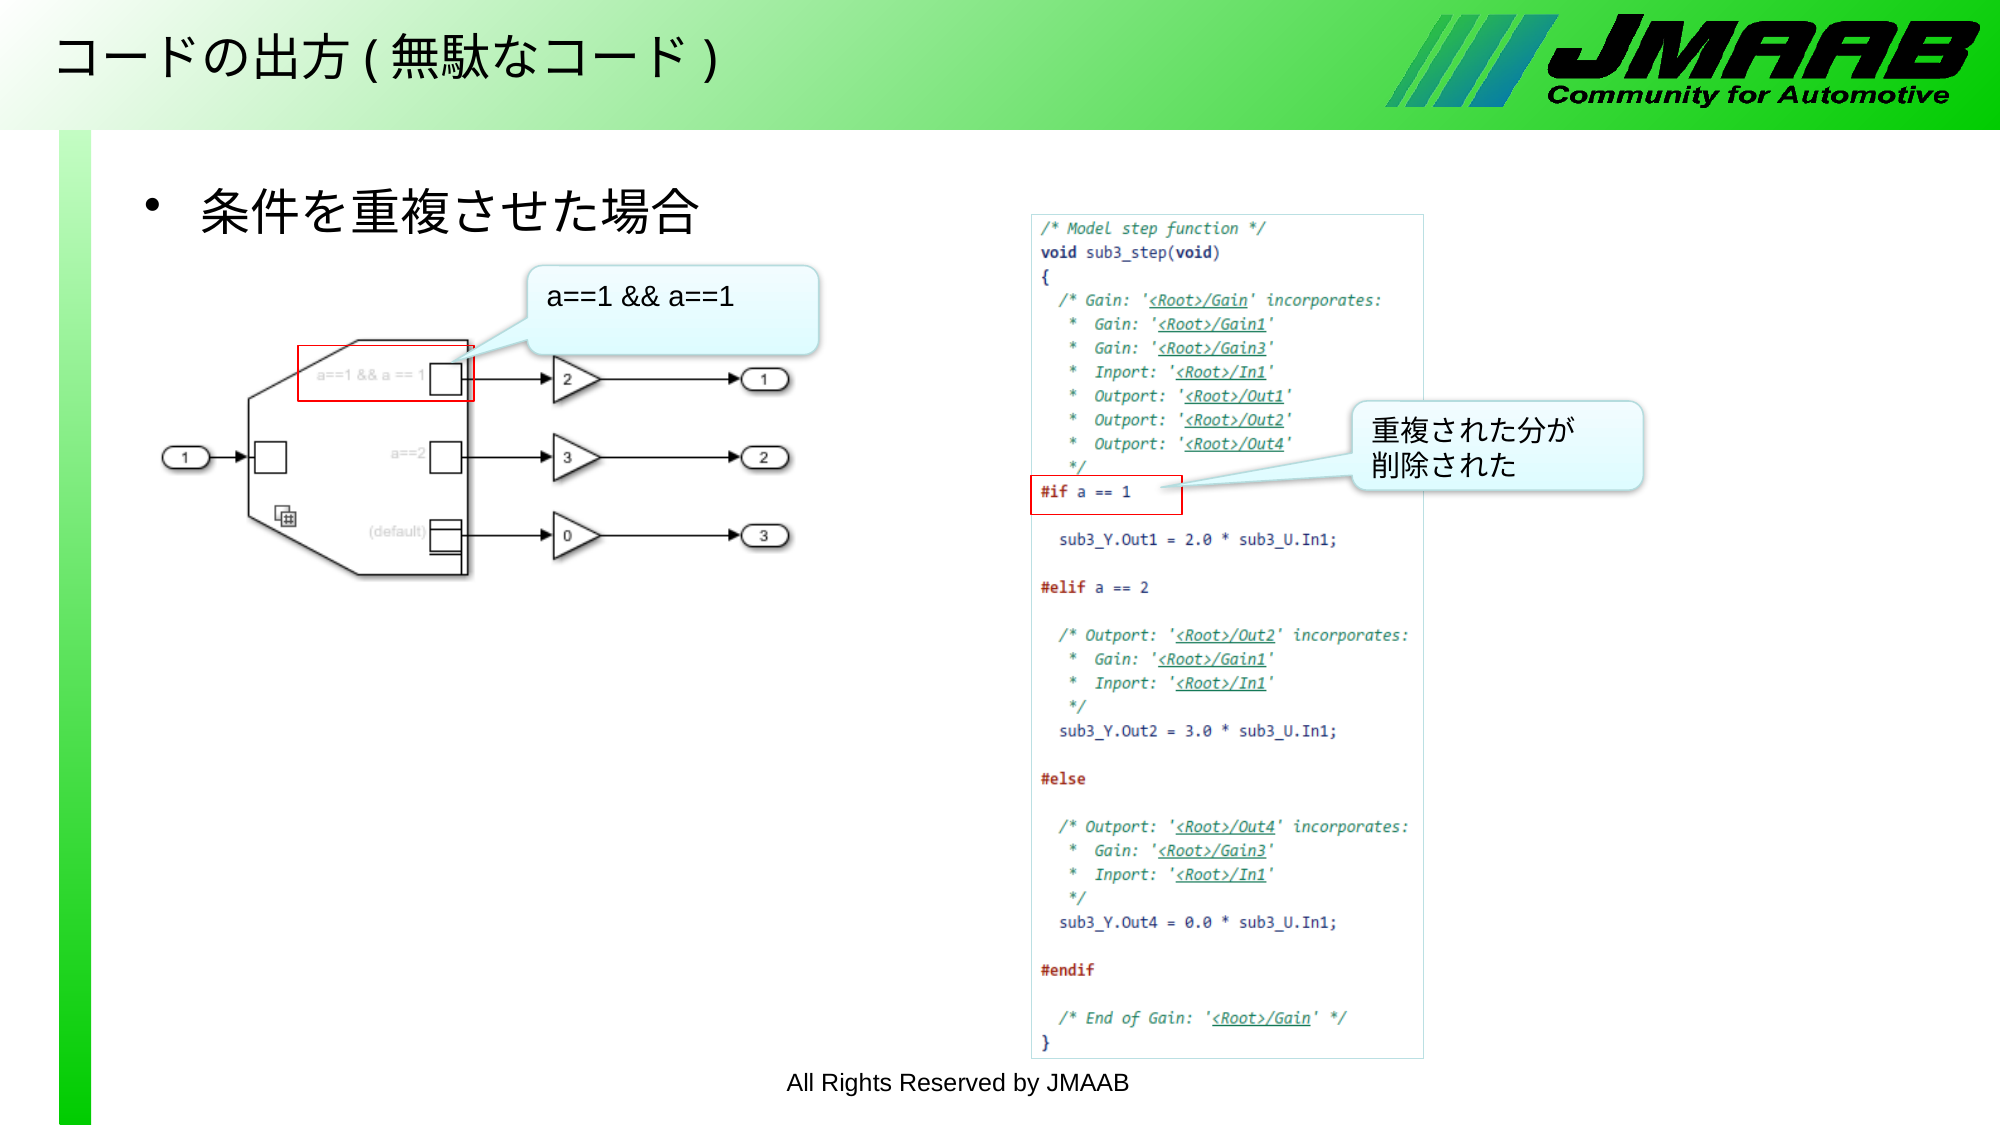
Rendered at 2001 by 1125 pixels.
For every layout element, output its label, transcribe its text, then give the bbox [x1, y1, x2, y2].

picture [148, 309, 800, 594]
picture [1382, 11, 1981, 109]
text_box 重複された分が 削除された [1427, 400, 1645, 491]
list 条件を重複させた場合 [129, 172, 1930, 1047]
text_box a==1 && a==1 [526, 264, 820, 356]
title コードの出方(無駄なコード) [36, 21, 1410, 91]
picture [1031, 214, 1424, 1059]
